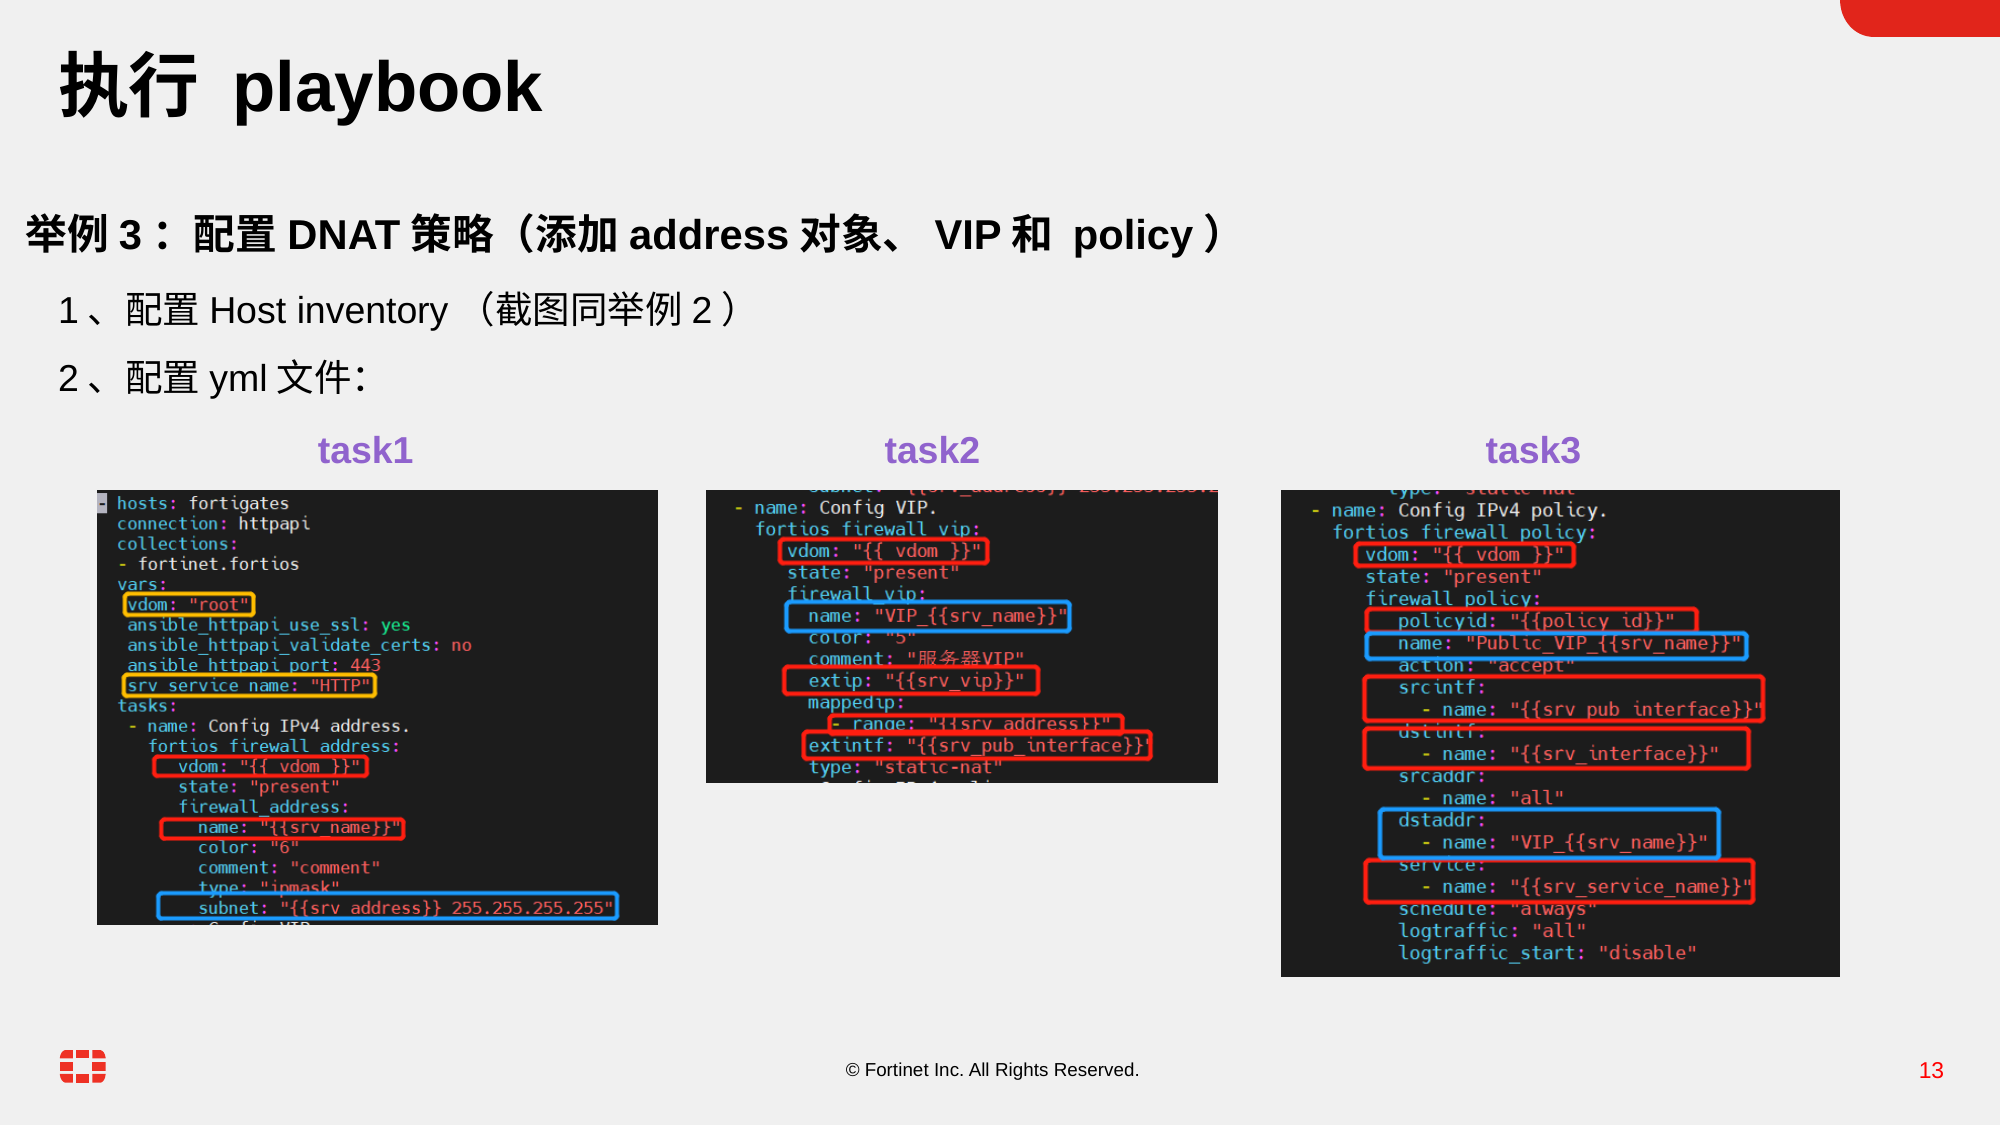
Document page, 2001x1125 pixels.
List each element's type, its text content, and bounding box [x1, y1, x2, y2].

title 执行 playbook [43, 28, 1822, 148]
text_box 举例3：配置DNAT策略（添加address对象、VIP和 policy） [10, 175, 1260, 265]
text_box 1、配置Host inventory（截图同举例2） 2、配置yml文件： [43, 256, 774, 407]
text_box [97, 418, 658, 925]
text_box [705, 418, 1218, 783]
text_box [1281, 418, 1840, 977]
